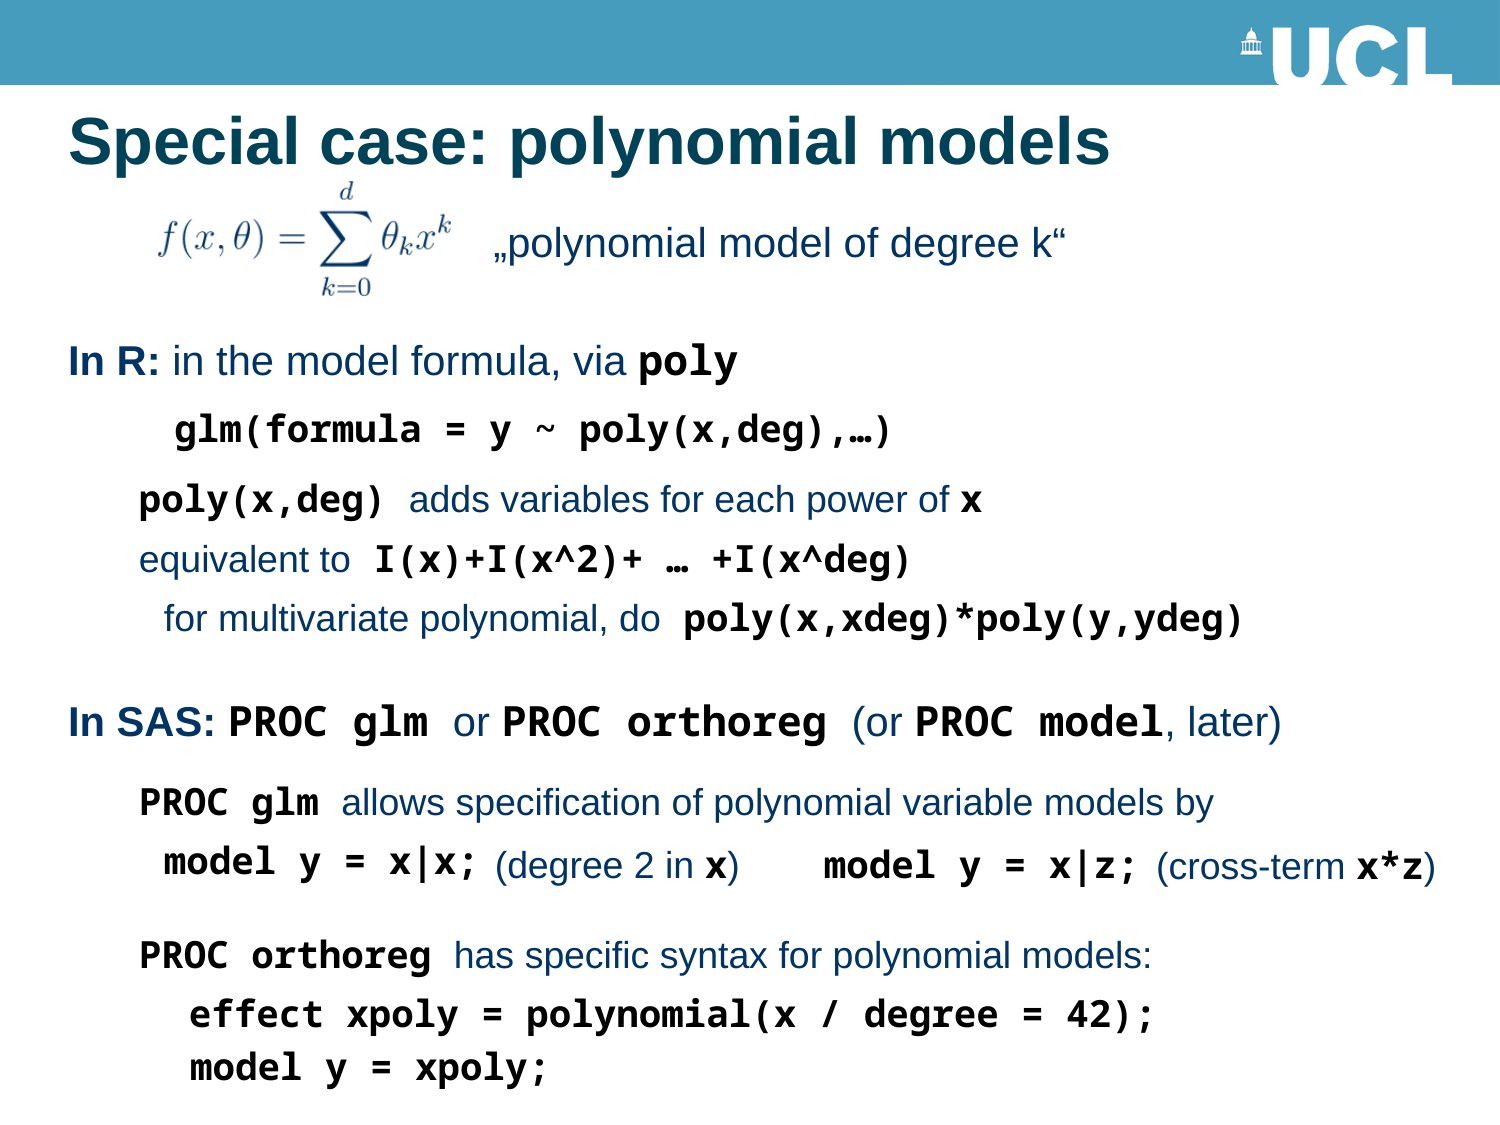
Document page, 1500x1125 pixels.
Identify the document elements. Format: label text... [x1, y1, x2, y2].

text_box „polynomial model of degree k“ [478, 208, 1146, 291]
text_box glm(formula = y ~ poly(x,deg),…) [159, 409, 1400, 457]
text_box model y = x|z; [809, 833, 1162, 893]
text_box In R: in the model formula, via poly [53, 326, 1412, 409]
text_box (degree 2 in x) [479, 833, 798, 893]
text_box (cross-term x*z) [1141, 834, 1459, 894]
text_box PROC glm allows specification of polynomial variable models by [123, 770, 1483, 830]
text_box effect xpoly = polynomial(x / degree = 42); [173, 982, 1306, 1042]
text_box PROC orthoreg has specific syntax for polynomial models: [123, 923, 1199, 983]
picture [155, 178, 453, 297]
text_box for multivariate polynomial, do poly(x,xdeg)*poly(y,ydeg) [148, 586, 1500, 669]
text_box poly(x,deg) adds variables for each power of x [123, 467, 1317, 527]
text_box In SAS: PROC glm or PROC orthoreg (or PROC model, later) [53, 687, 1412, 771]
picture [0, 0, 1500, 85]
text_box model y = x|x; [148, 829, 502, 889]
text_box equivalent to I(x)+I(x^2)+ … +I(x^deg) [123, 527, 1483, 610]
text_box model y = xpoly; [175, 1034, 1164, 1094]
title Special case: polynomial models [53, 90, 1446, 209]
